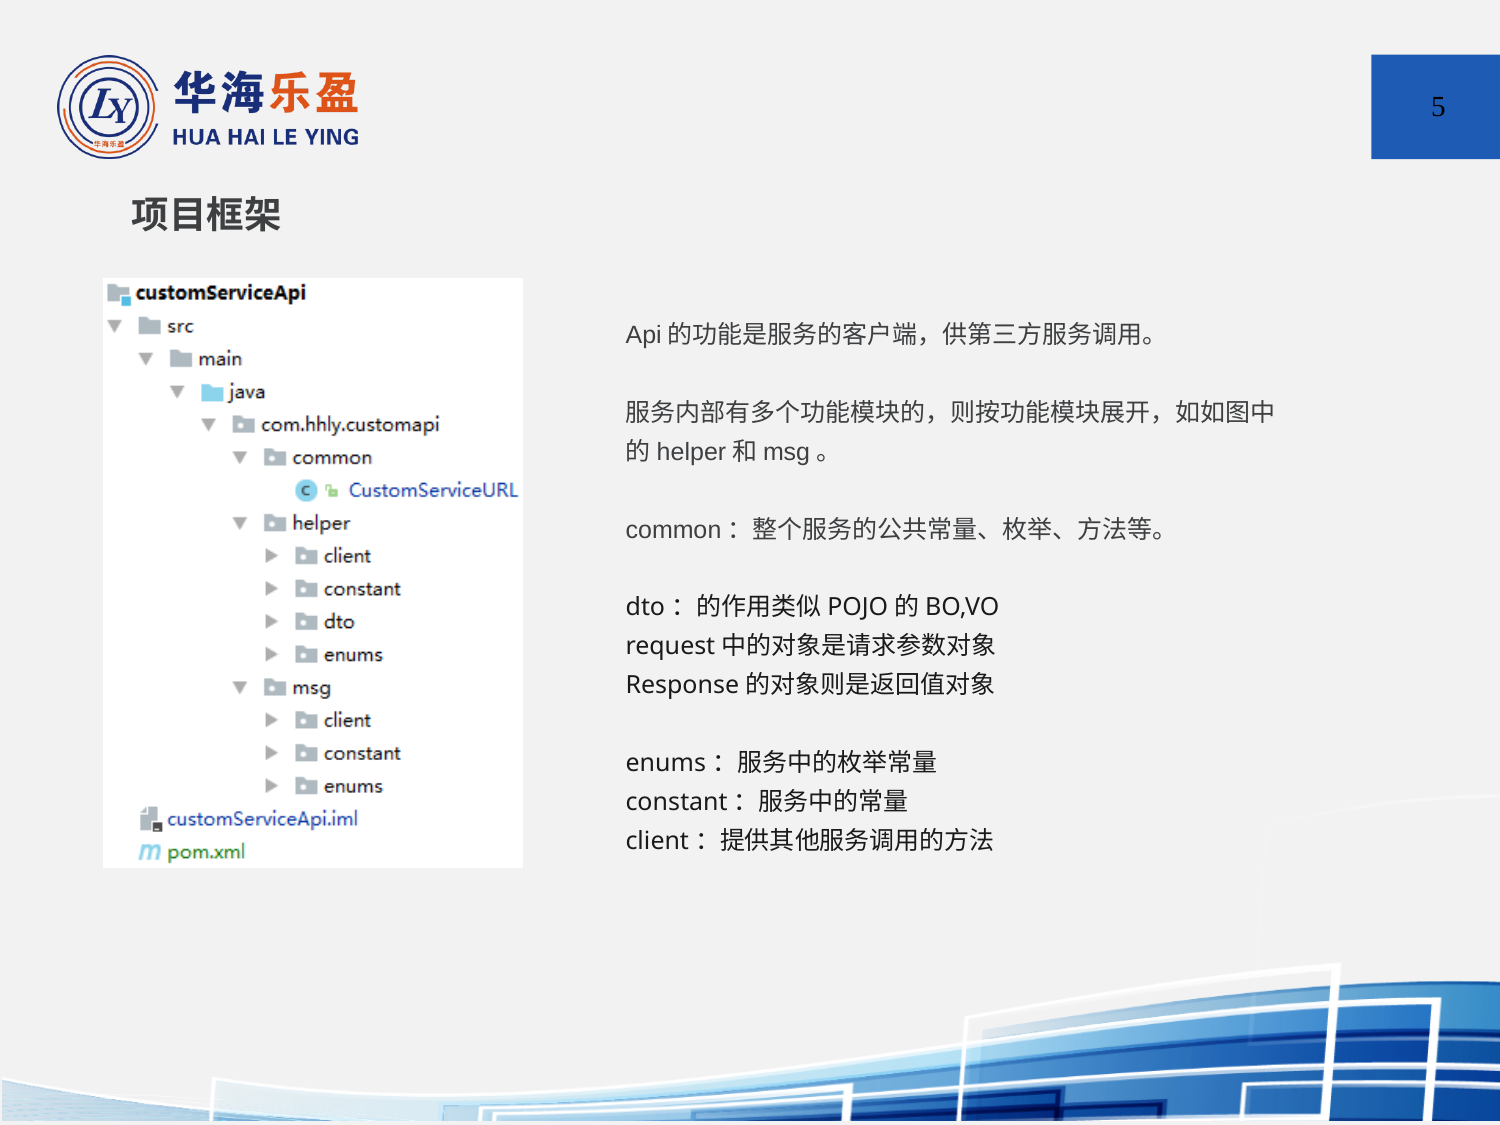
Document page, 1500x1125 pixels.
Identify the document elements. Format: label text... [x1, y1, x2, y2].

footer 5 [1314, 75, 1500, 136]
text_box 项目框架 [117, 170, 701, 244]
text_box Api的功能是服务的客户端，供第三方服务调用。 服务内部有多个功能模块的，则按功能模块展开，如如图中的helper和msg。 common：整个服务的公共常量、枚举、方法等。 dto：的作用类似POJO的BO,VO request中的对象是请求参数对象 Response的对象则是返回值对象 enums：服务中的枚举常量 constant：服务中的常量 client：提供其他服务调用的方法 [610, 302, 1292, 862]
picture [57, 55, 358, 159]
picture [3, 278, 1500, 1121]
